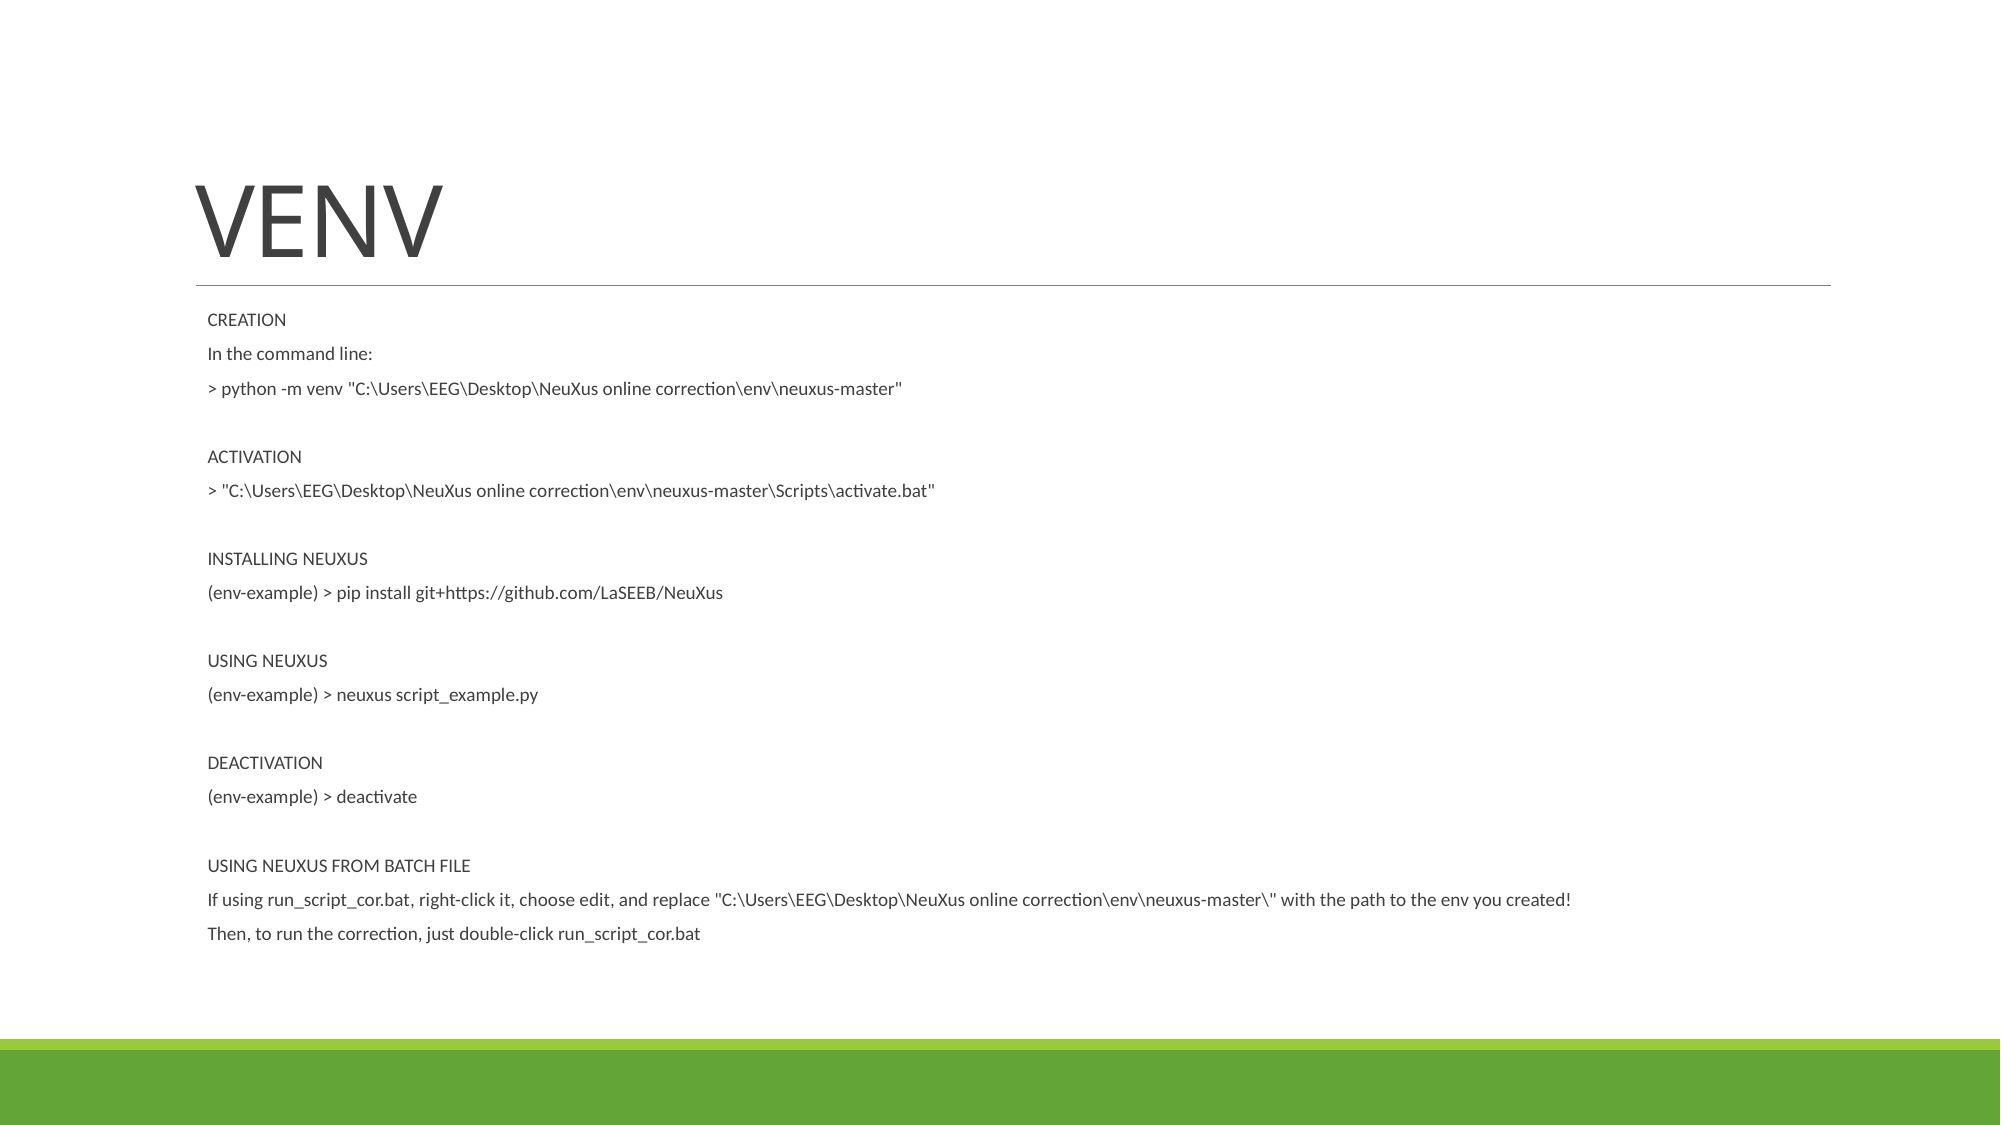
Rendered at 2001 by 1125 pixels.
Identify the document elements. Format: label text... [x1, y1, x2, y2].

title VENV [180, 47, 1830, 285]
list CREATION In the command line: > python -m venv "C:\Users\EEG\Desktop\NeuXus online correction\env\neuxus-master" ACTIVATION > "C:\Users\EEG\Desktop\NeuXus online correction\env\neuxus-master\Scripts\activate.bat" INSTALLING NEUXUS (env-example) > pip install git+https://github.com/LaSEEB/NeuXus USING NEUXUS (env-example) > neuxus script_example.py DEACTIVATION (env-example) > deactivate USING NEUXUS FROM BATCH FILE If using run_script_cor.bat, right-click it, choose edit, and replace "C:\Users\EEG\Desktop\NeuXus online correction\env\neuxus-master\" with the path to the env you created! Then, to run the correction, just double-click run_script_cor.bat [180, 302, 1830, 963]
